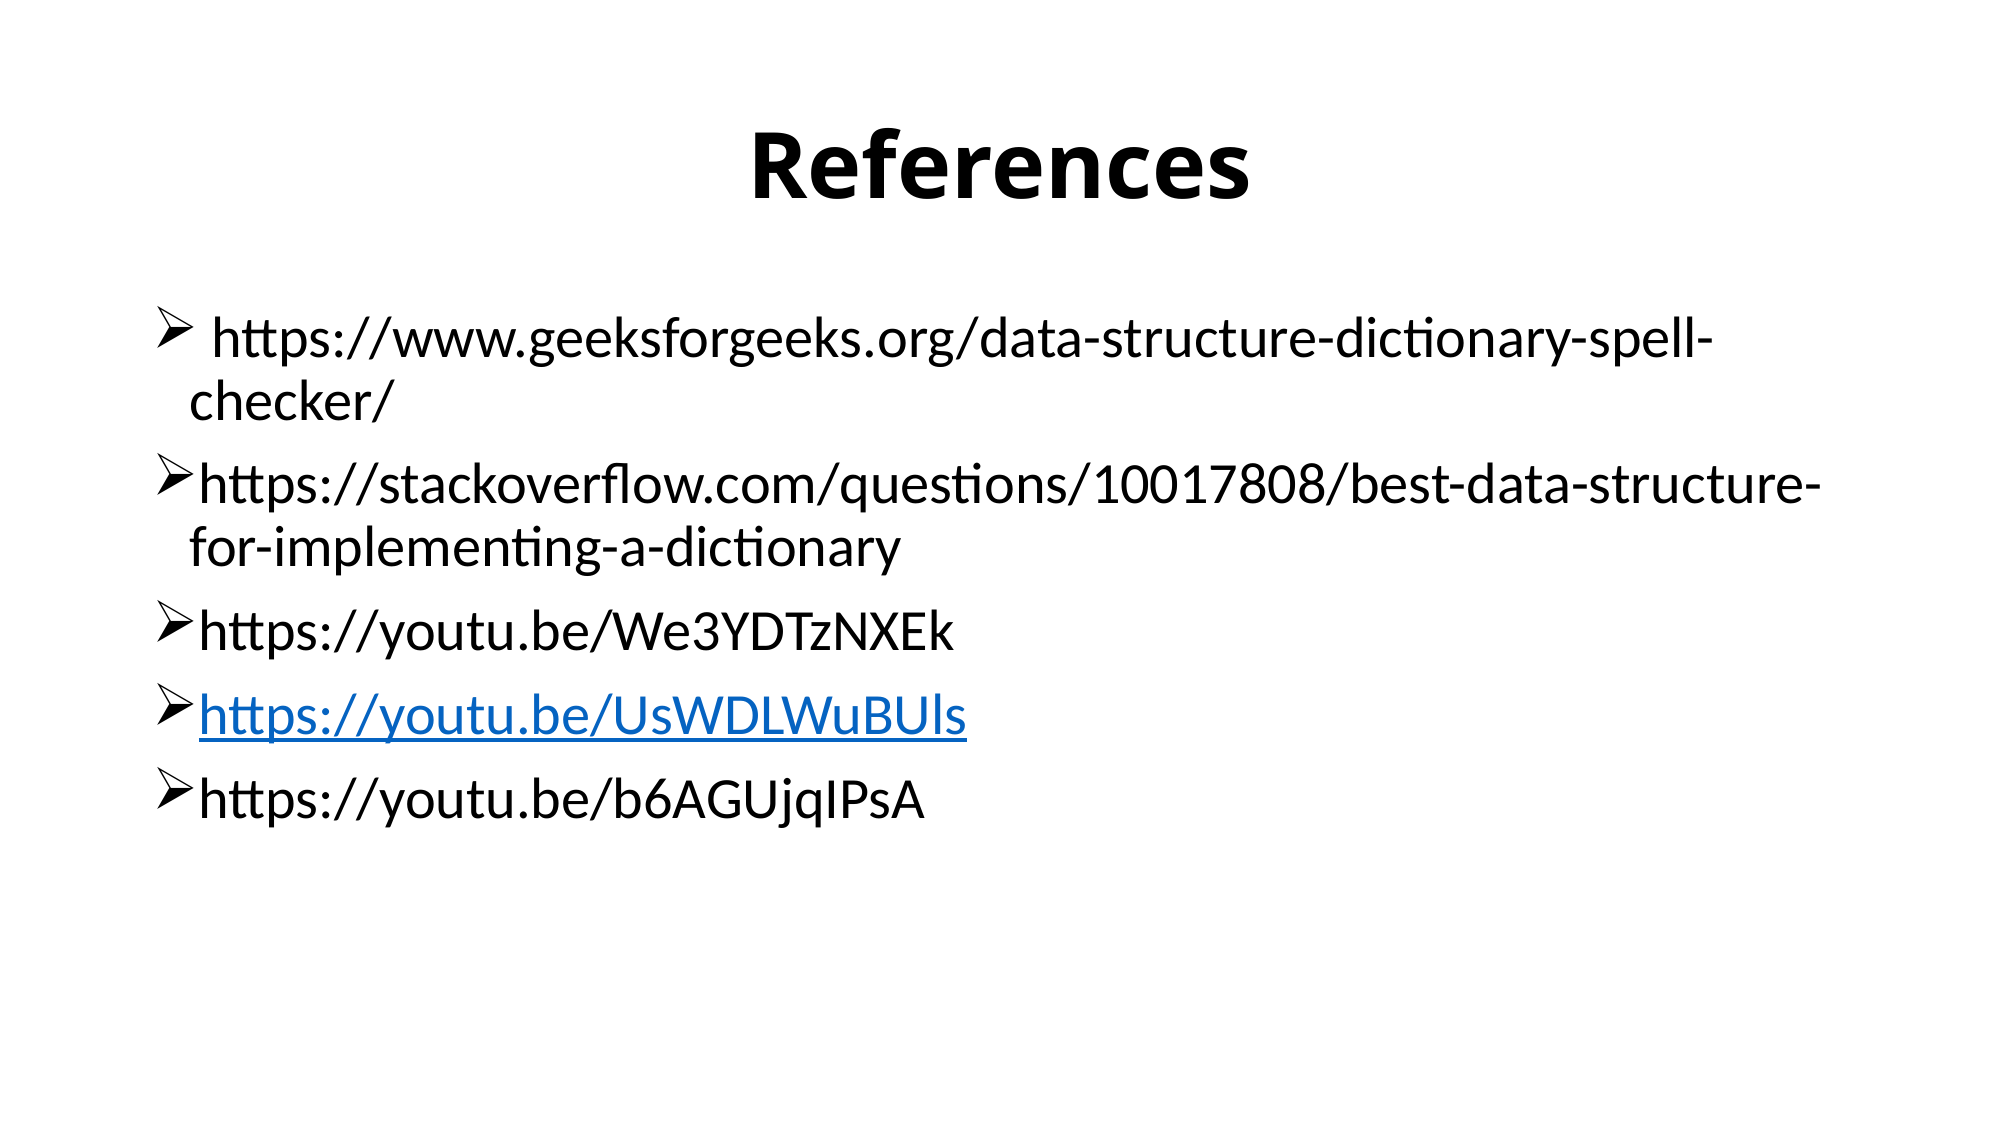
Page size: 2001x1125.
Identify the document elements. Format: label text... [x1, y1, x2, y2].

text_box https://www.geeksforgeeks.org/data-structure-dictionary-spell-checker/ https://stackoverflow.com/questions/10017808/best-data-structure-for-implementing-a-dictionary https://youtu.be/We3YDTzNXEk https://youtu.be/UsWDLWuBUls https://youtu.be/b6AGUjqIPsA [137, 299, 1863, 1014]
text_box References [137, 59, 1863, 278]
